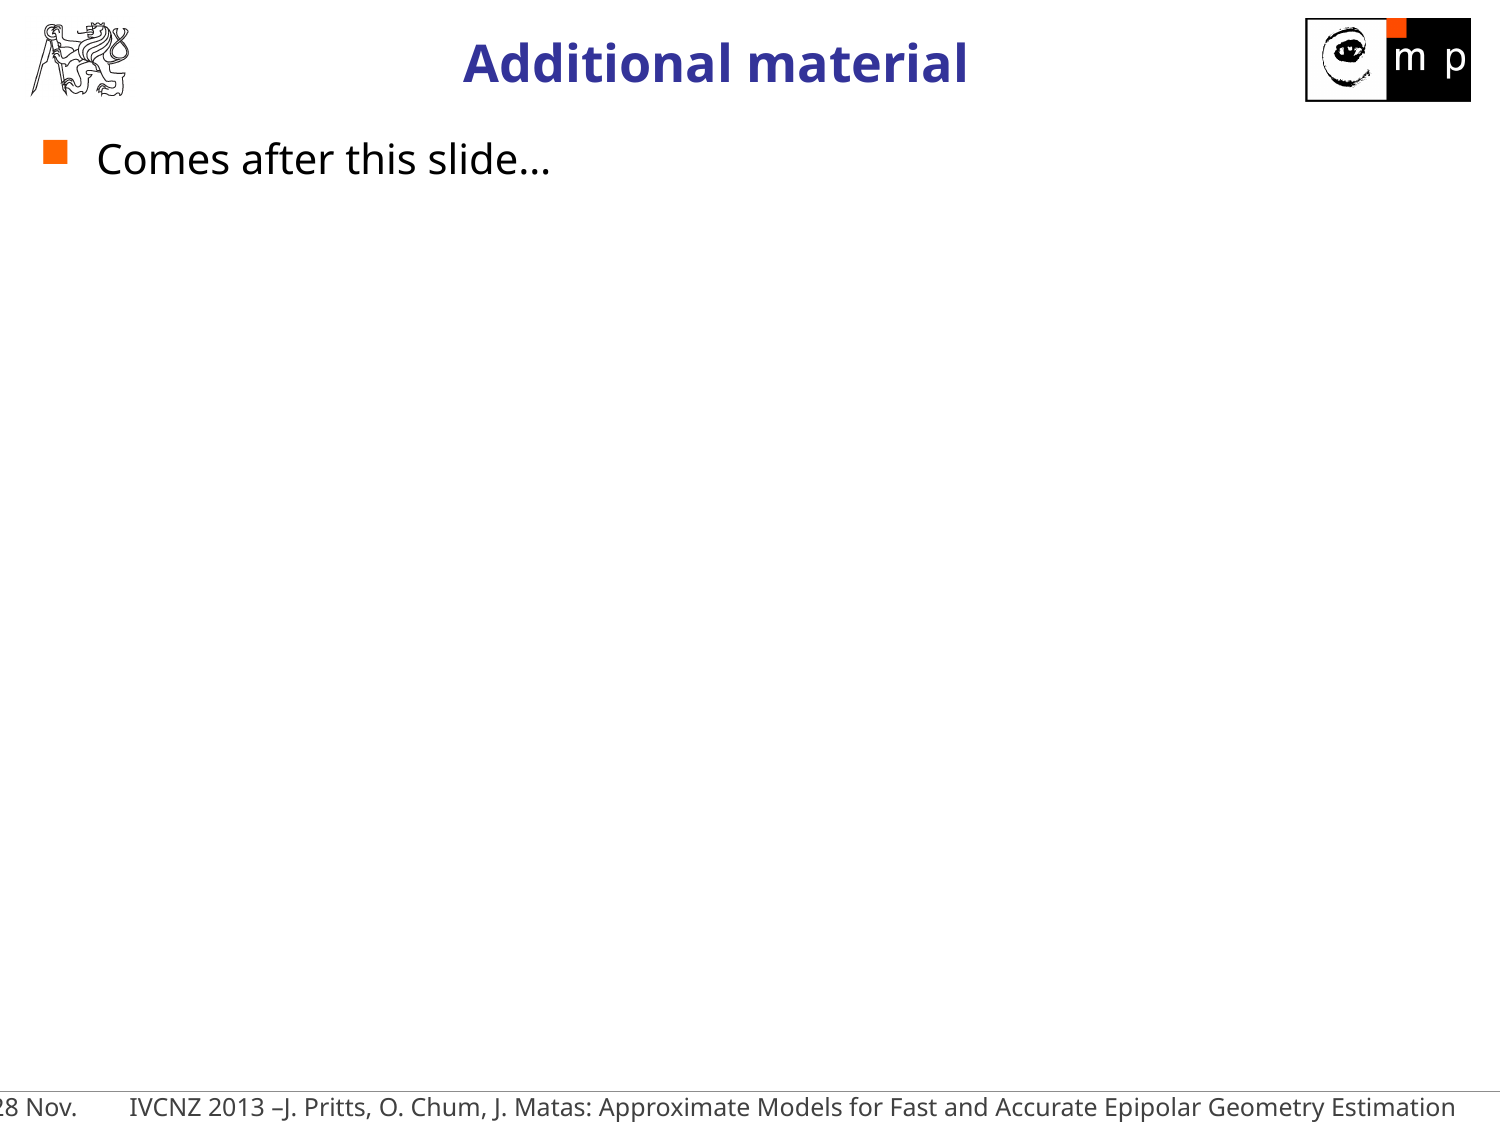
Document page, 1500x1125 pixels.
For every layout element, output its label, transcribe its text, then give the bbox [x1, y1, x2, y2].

list Comes after this slide… [24, 125, 1475, 1084]
title Additional material [161, 24, 1272, 100]
picture [1305, 18, 1471, 102]
